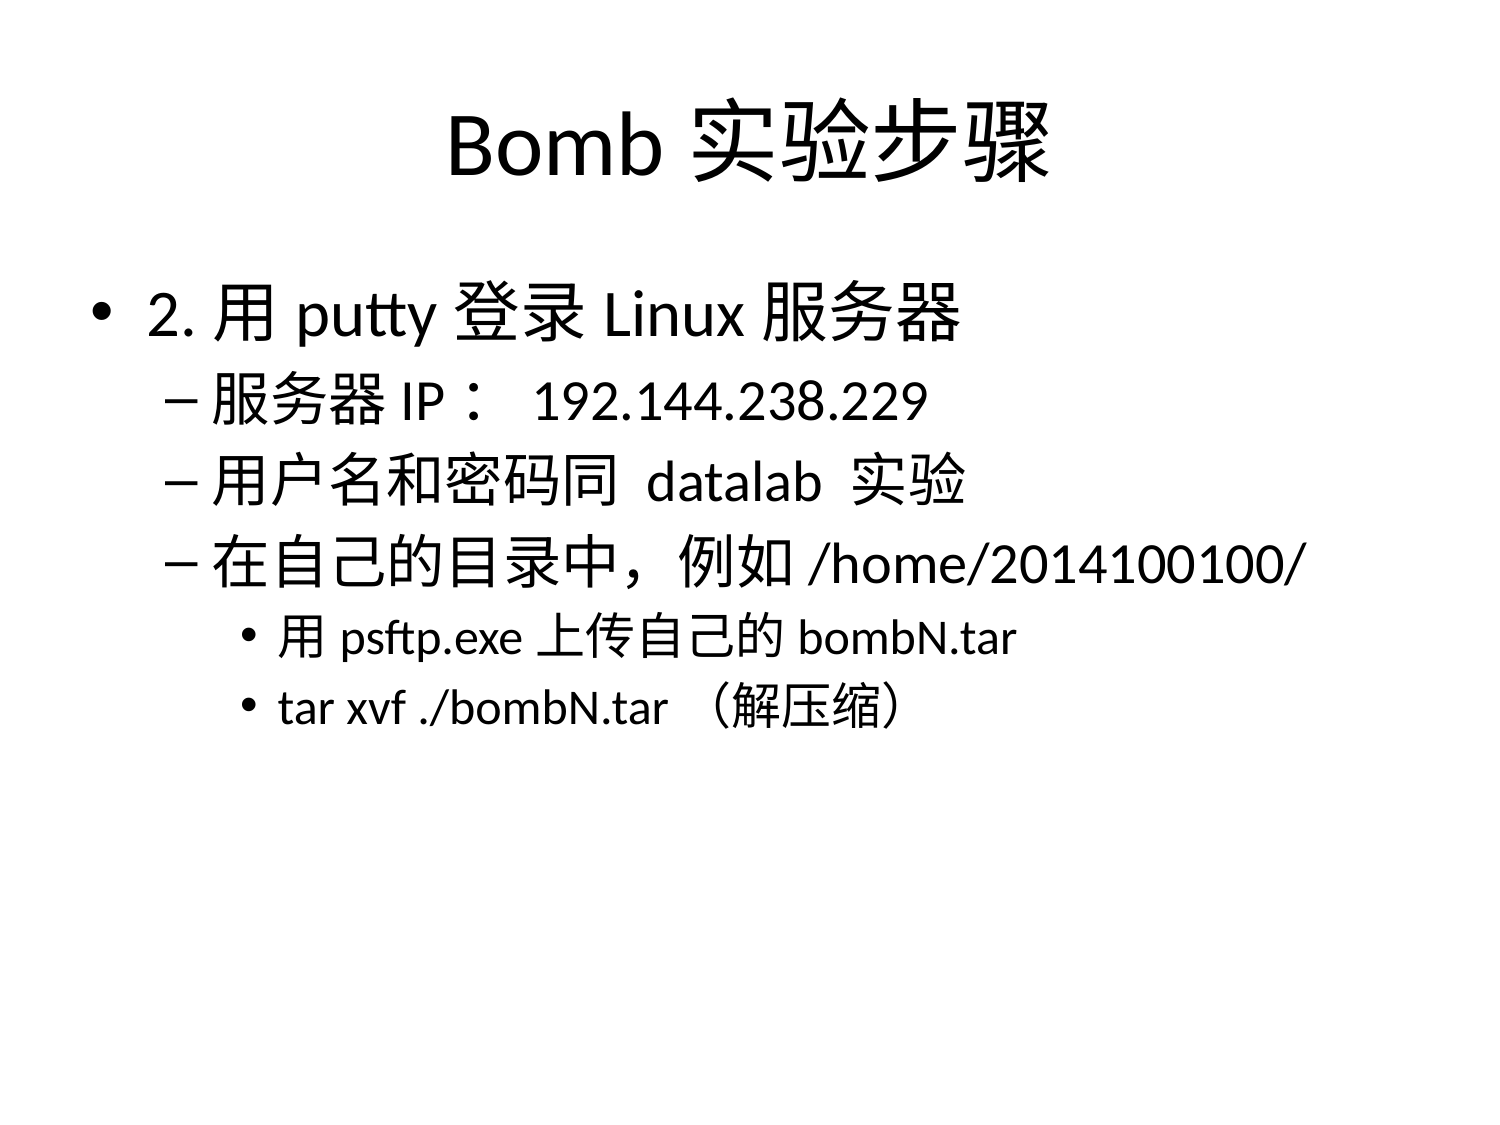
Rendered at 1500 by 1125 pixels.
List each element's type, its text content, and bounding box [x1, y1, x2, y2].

list 2.用putty登录Linux服务器 服务器IP：192.144.238.229 用户名和密码同 datalab 实验 在自己的目录中，例如/home/2014100100/ 用psftp.exe上传自己的bombN.tar tar xvf ./bombN.tar（解压缩） [75, 262, 1425, 1005]
title Bomb实验步骤 [75, 45, 1425, 233]
